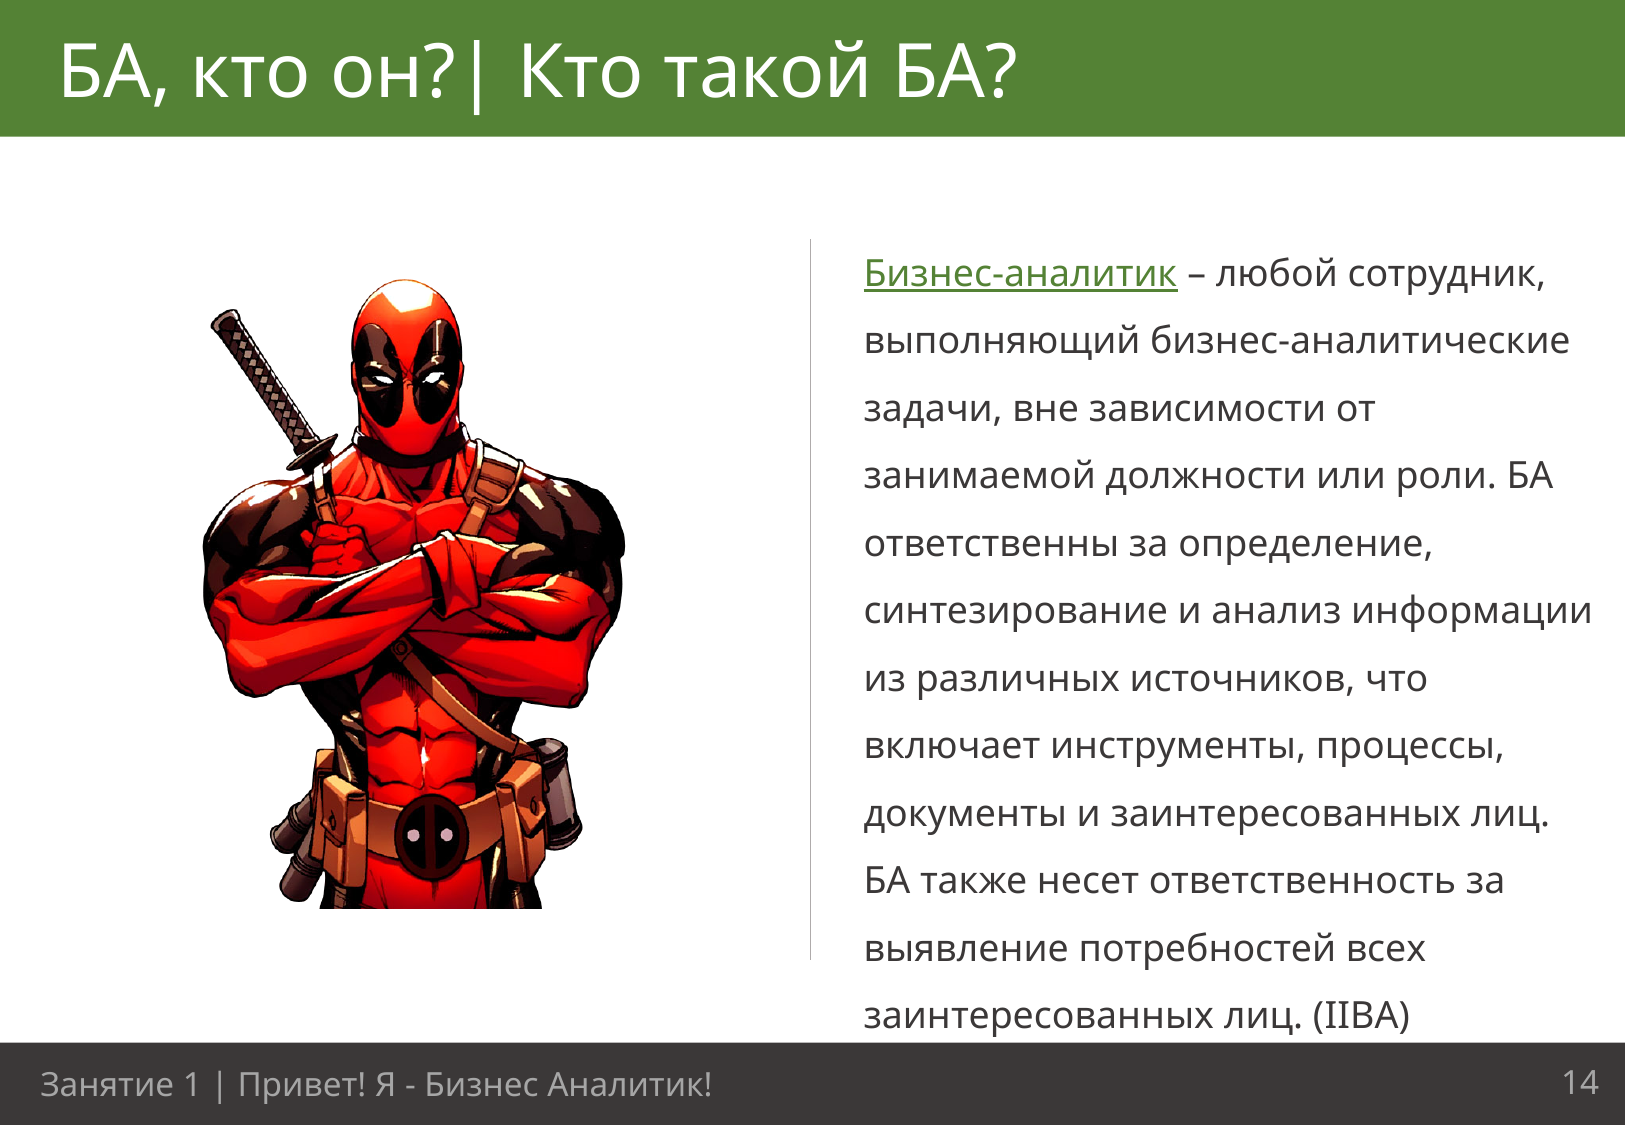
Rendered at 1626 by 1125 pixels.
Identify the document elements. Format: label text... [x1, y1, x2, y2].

text_box Бизнес-аналитик – любой сотрудник, выполняющий бизнес-аналитические задачи, вне зависимости от занимаемой должности или роли. БА ответственны за определение, синтезирование и анализ информации из различных источников, что включает инструменты, процессы, документы и заинтересованных лиц. БА также несет ответственность за выявление потребностей всех заинтересованных лиц. (IIBA) [848, 219, 1615, 1044]
text_box [0, 1042, 1625, 1125]
footer Занятие 1 | Привет! Я - Бизнес Аналитик! [25, 1059, 820, 1108]
picture [177, 239, 651, 909]
slide_number 14 [1248, 1053, 1615, 1114]
text_box БА, кто он?| Кто такой БА? [43, 15, 1582, 121]
text_box [0, 0, 1625, 138]
